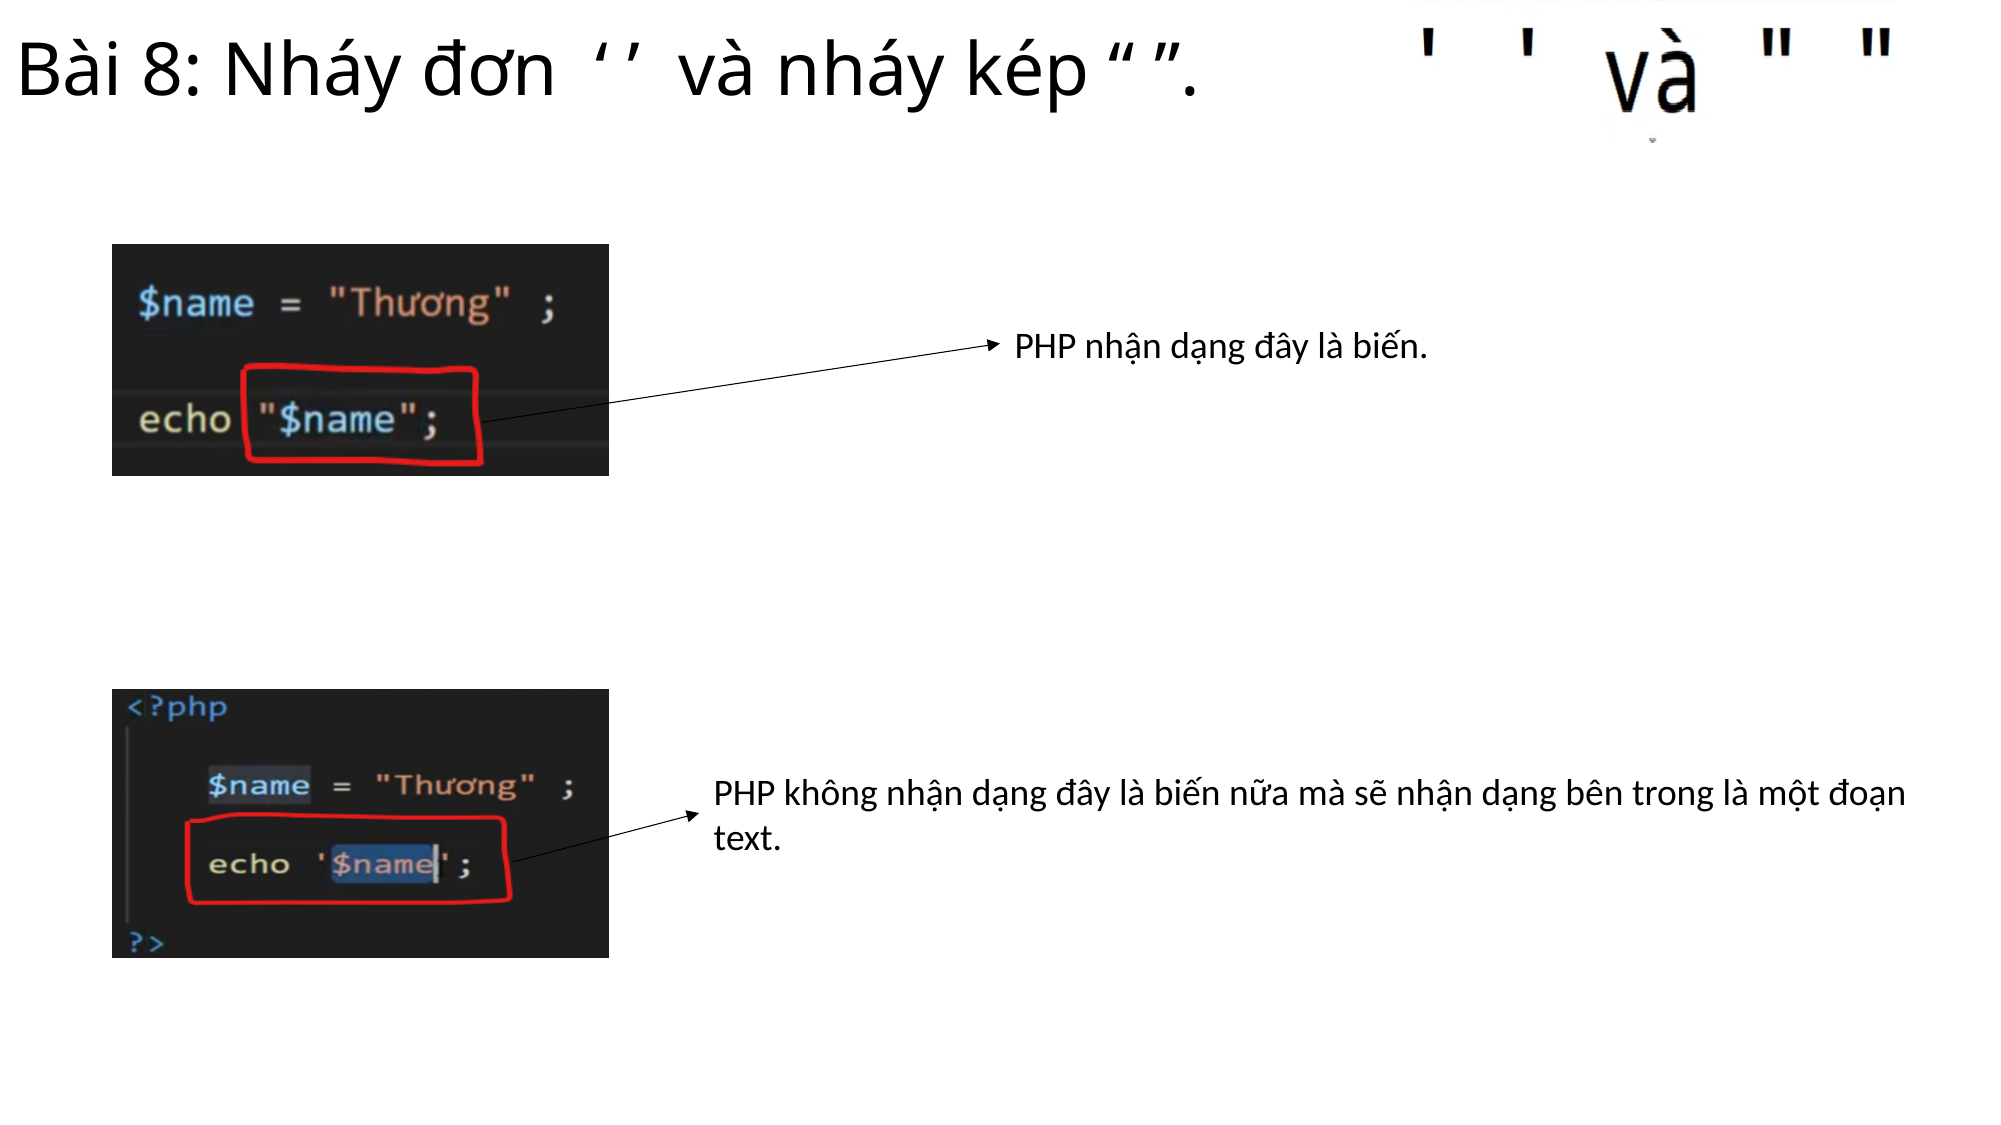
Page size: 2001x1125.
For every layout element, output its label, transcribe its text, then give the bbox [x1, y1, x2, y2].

picture [112, 689, 609, 958]
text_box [482, 343, 1001, 423]
title Bài 8: Nháy đơn ‘ ’ và nháy kép “ ”. [0, 0, 1348, 143]
text_box PHP không nhận dạng đây là biến nữa mà sẽ nhận dạng bên trong là một đoạn text. [699, 760, 1985, 866]
text_box PHP nhận dạng đây là biến. [999, 313, 1496, 374]
picture [1414, 0, 1897, 143]
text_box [512, 813, 700, 863]
picture [112, 244, 609, 476]
